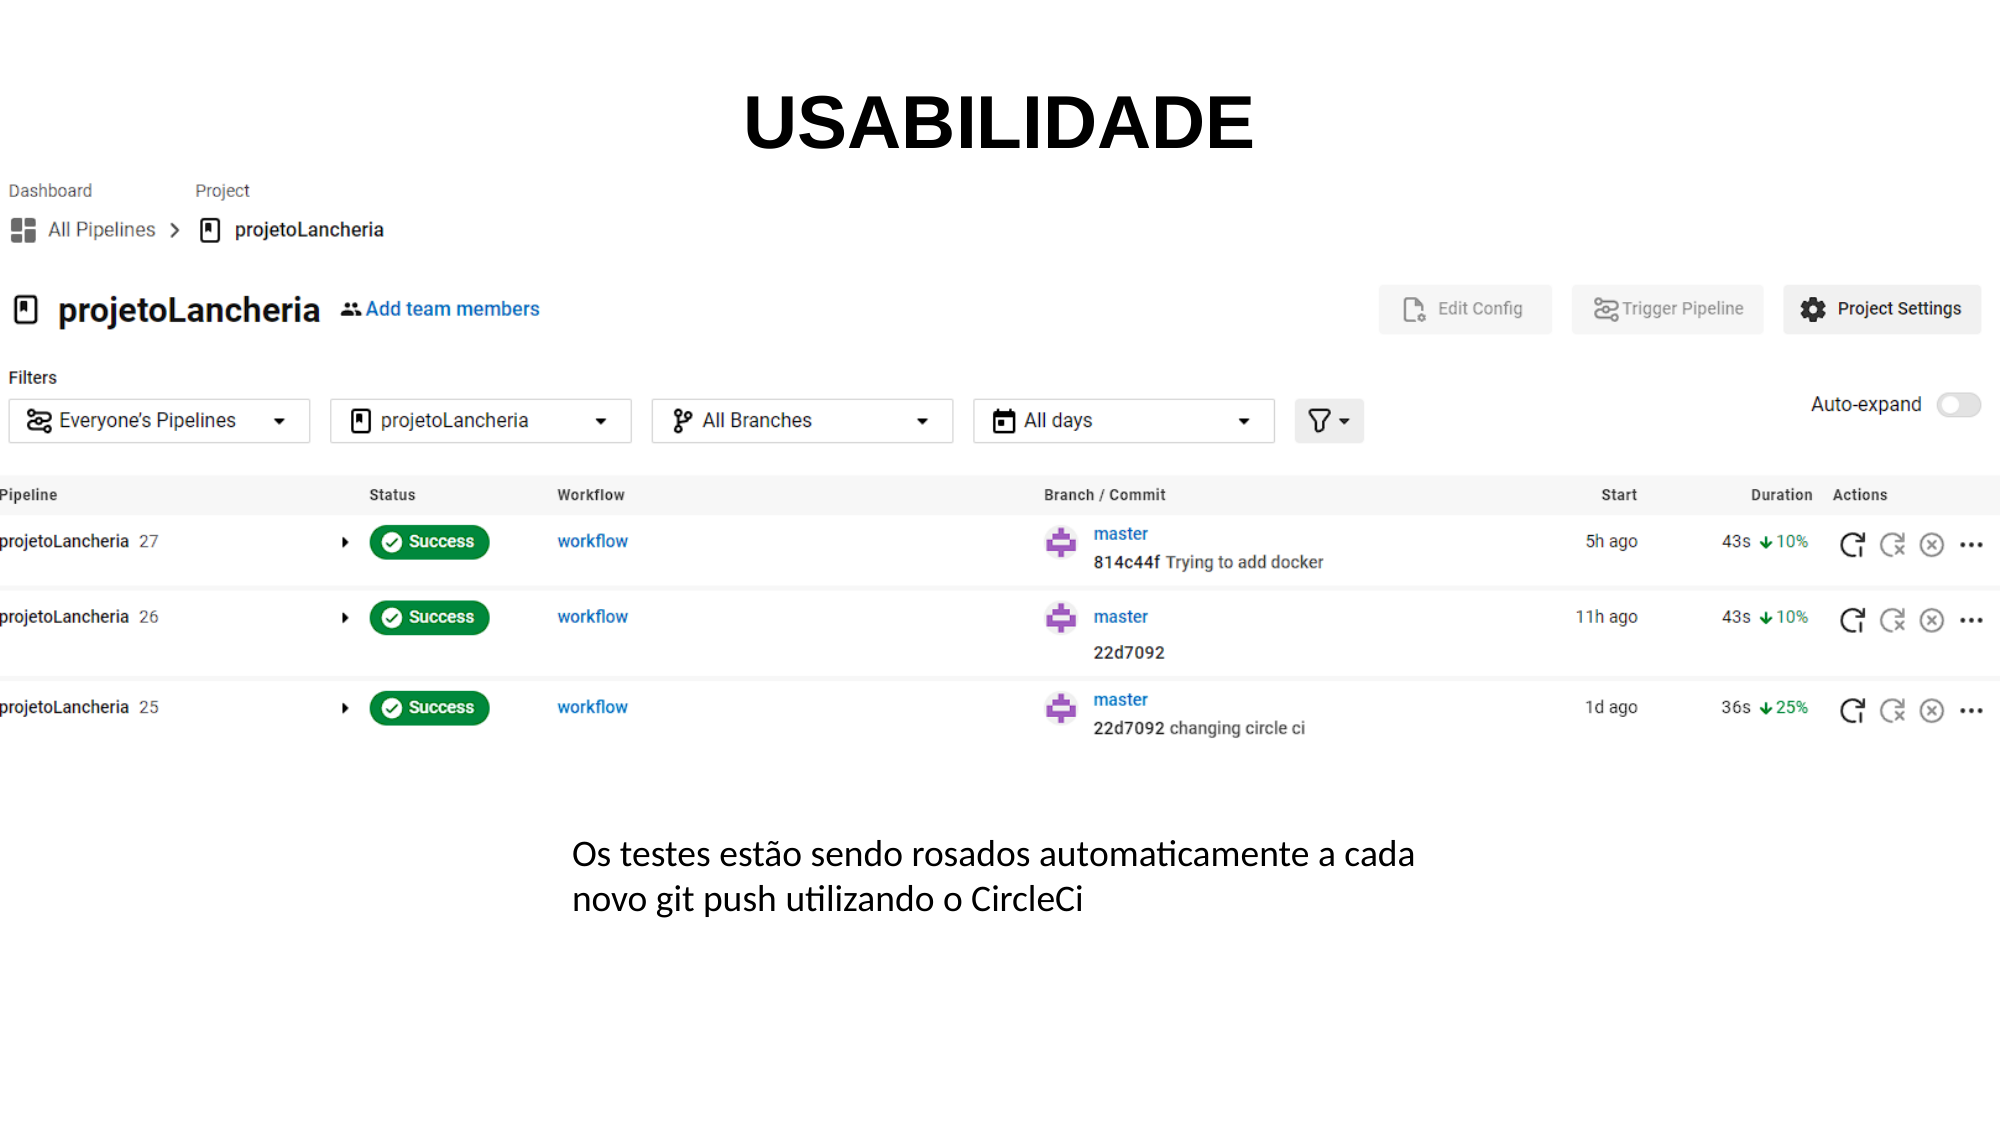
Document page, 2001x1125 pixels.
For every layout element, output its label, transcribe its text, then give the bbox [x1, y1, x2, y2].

text_box Os testes estão sendo rosados automaticamente a cada novo git push utilizando o CircleCi [557, 821, 1443, 927]
text_box USABILIDADE [143, 15, 1857, 171]
picture [0, 171, 2000, 743]
